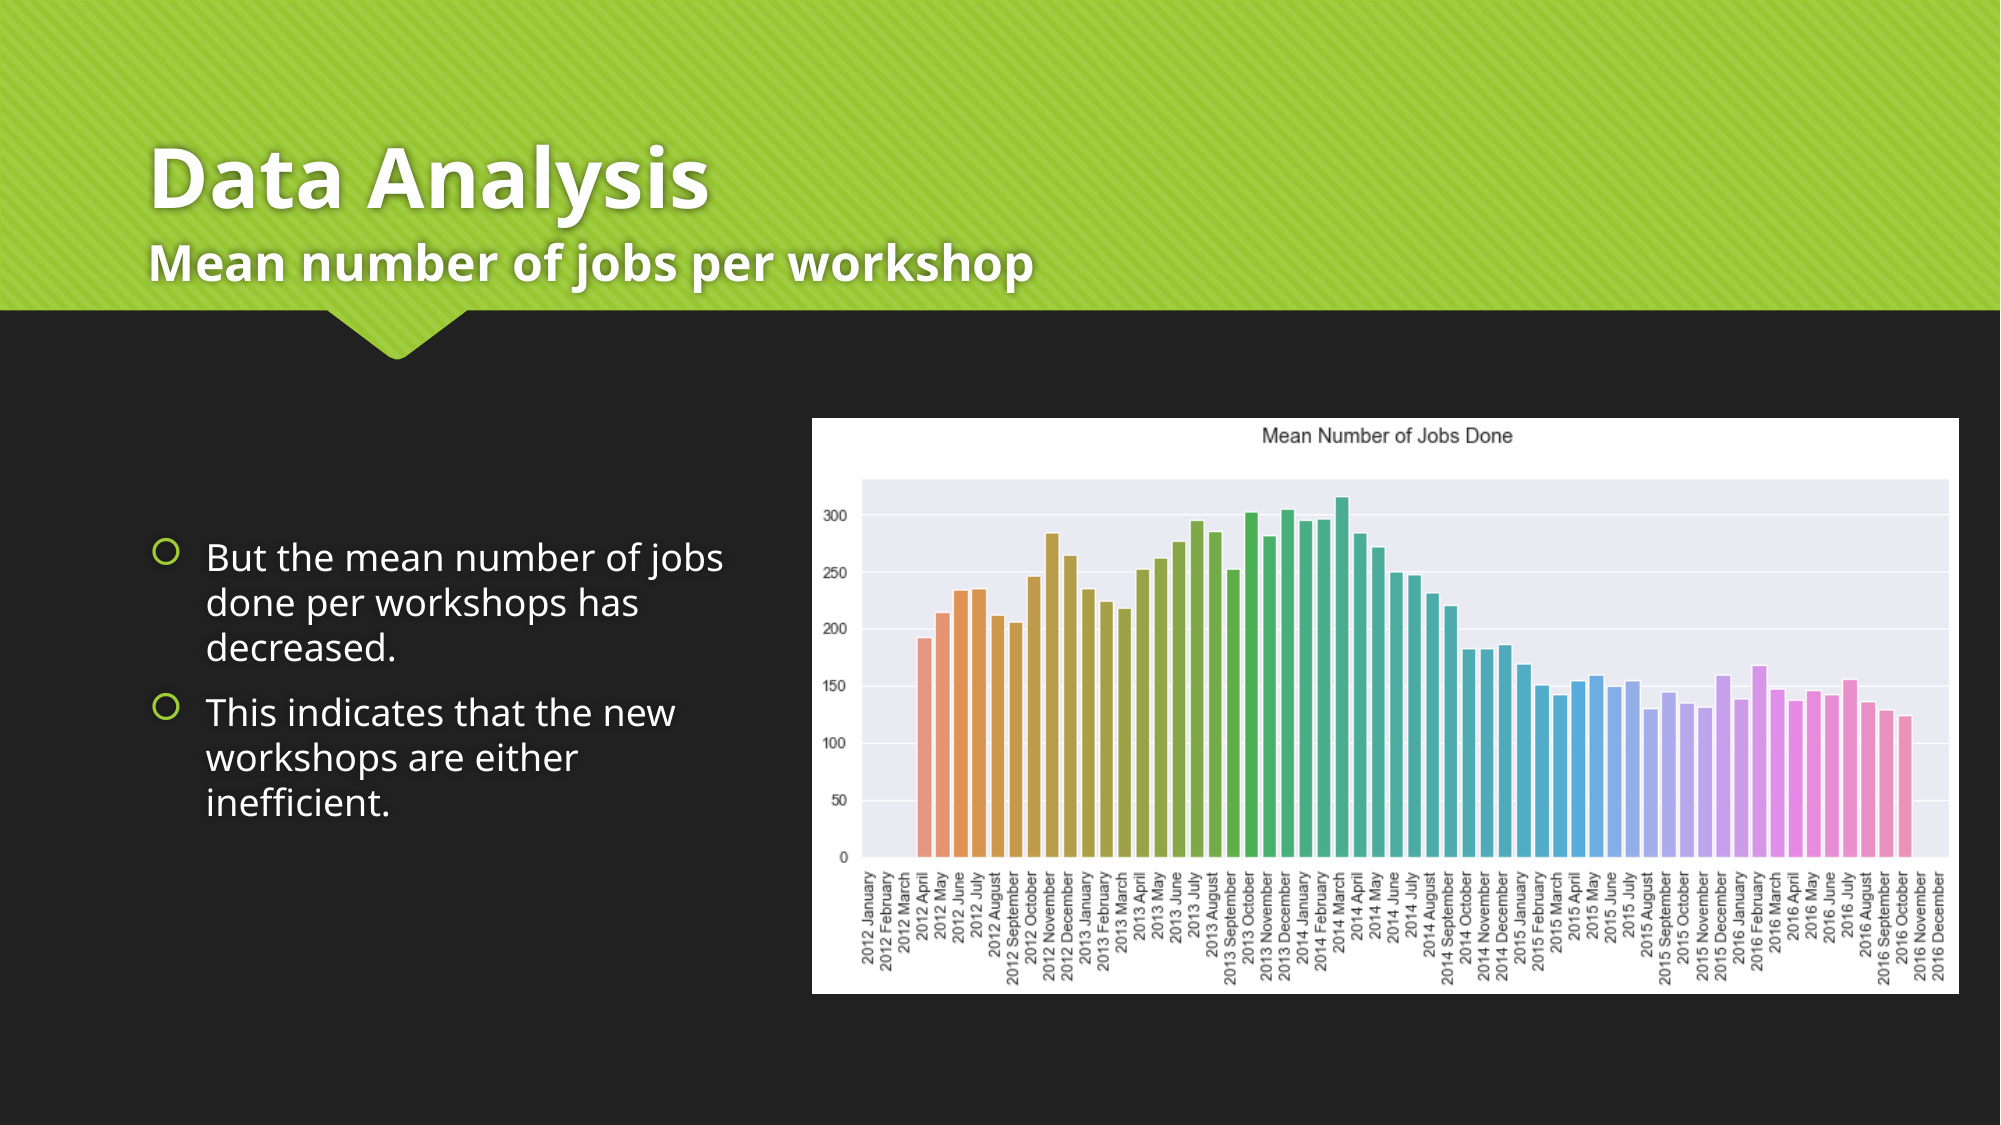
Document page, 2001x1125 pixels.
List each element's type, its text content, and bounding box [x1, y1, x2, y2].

list But the mean number of jobs done per workshops has decreased. This indicates that the new workshops are either inefficient. [134, 364, 787, 994]
picture [812, 418, 1959, 994]
text_box Mean number of jobs per workshop [132, 225, 1540, 299]
title Data Analysis [132, 73, 1868, 233]
